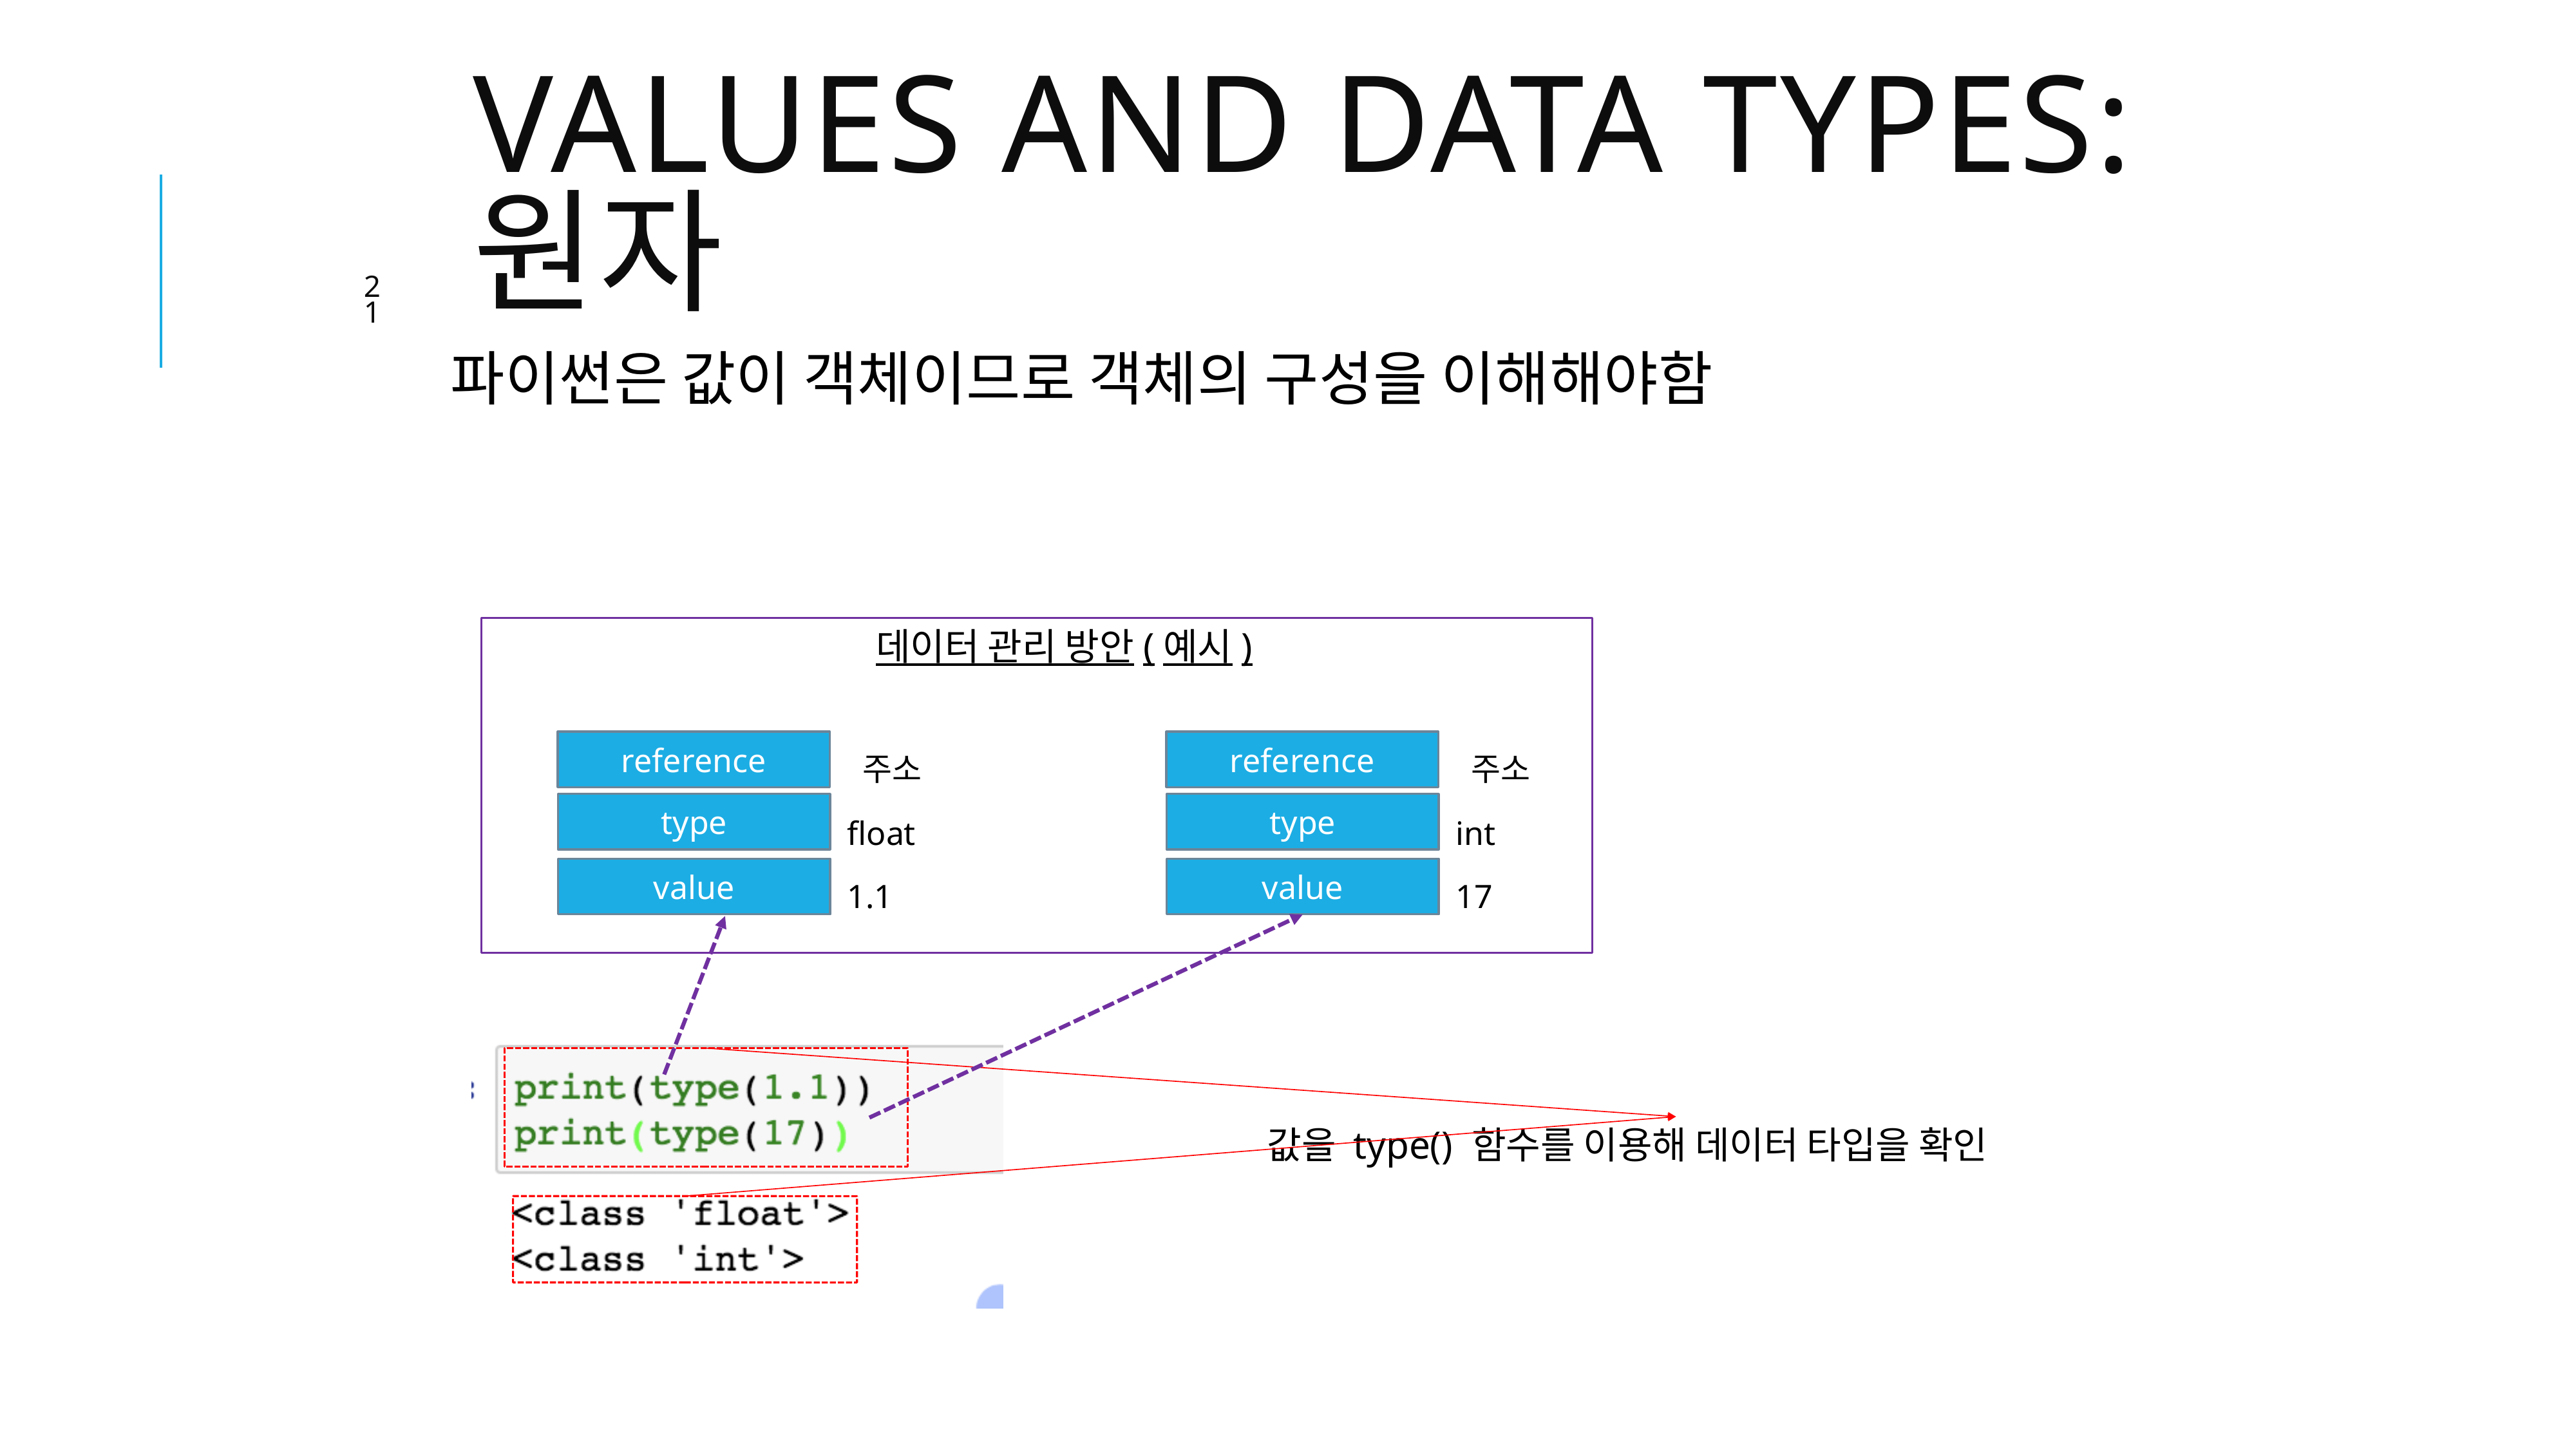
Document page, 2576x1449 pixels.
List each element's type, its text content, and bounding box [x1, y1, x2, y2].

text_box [557, 730, 1162, 925]
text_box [685, 1116, 1676, 1197]
picture [471, 1026, 1003, 1309]
title Values and data types:원자 [463, 37, 2289, 359]
list 파이썬은 값이 객체이므로 객체의 구성을 이해해야함 [419, 344, 2157, 596]
slide_number 21 [354, 265, 403, 310]
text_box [706, 1048, 1676, 1113]
text_box 값을 type() 함수를 이용해 데이터 타입을 확인 [1680, 1116, 2094, 1171]
text_box [481, 618, 1593, 953]
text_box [1166, 730, 1836, 925]
